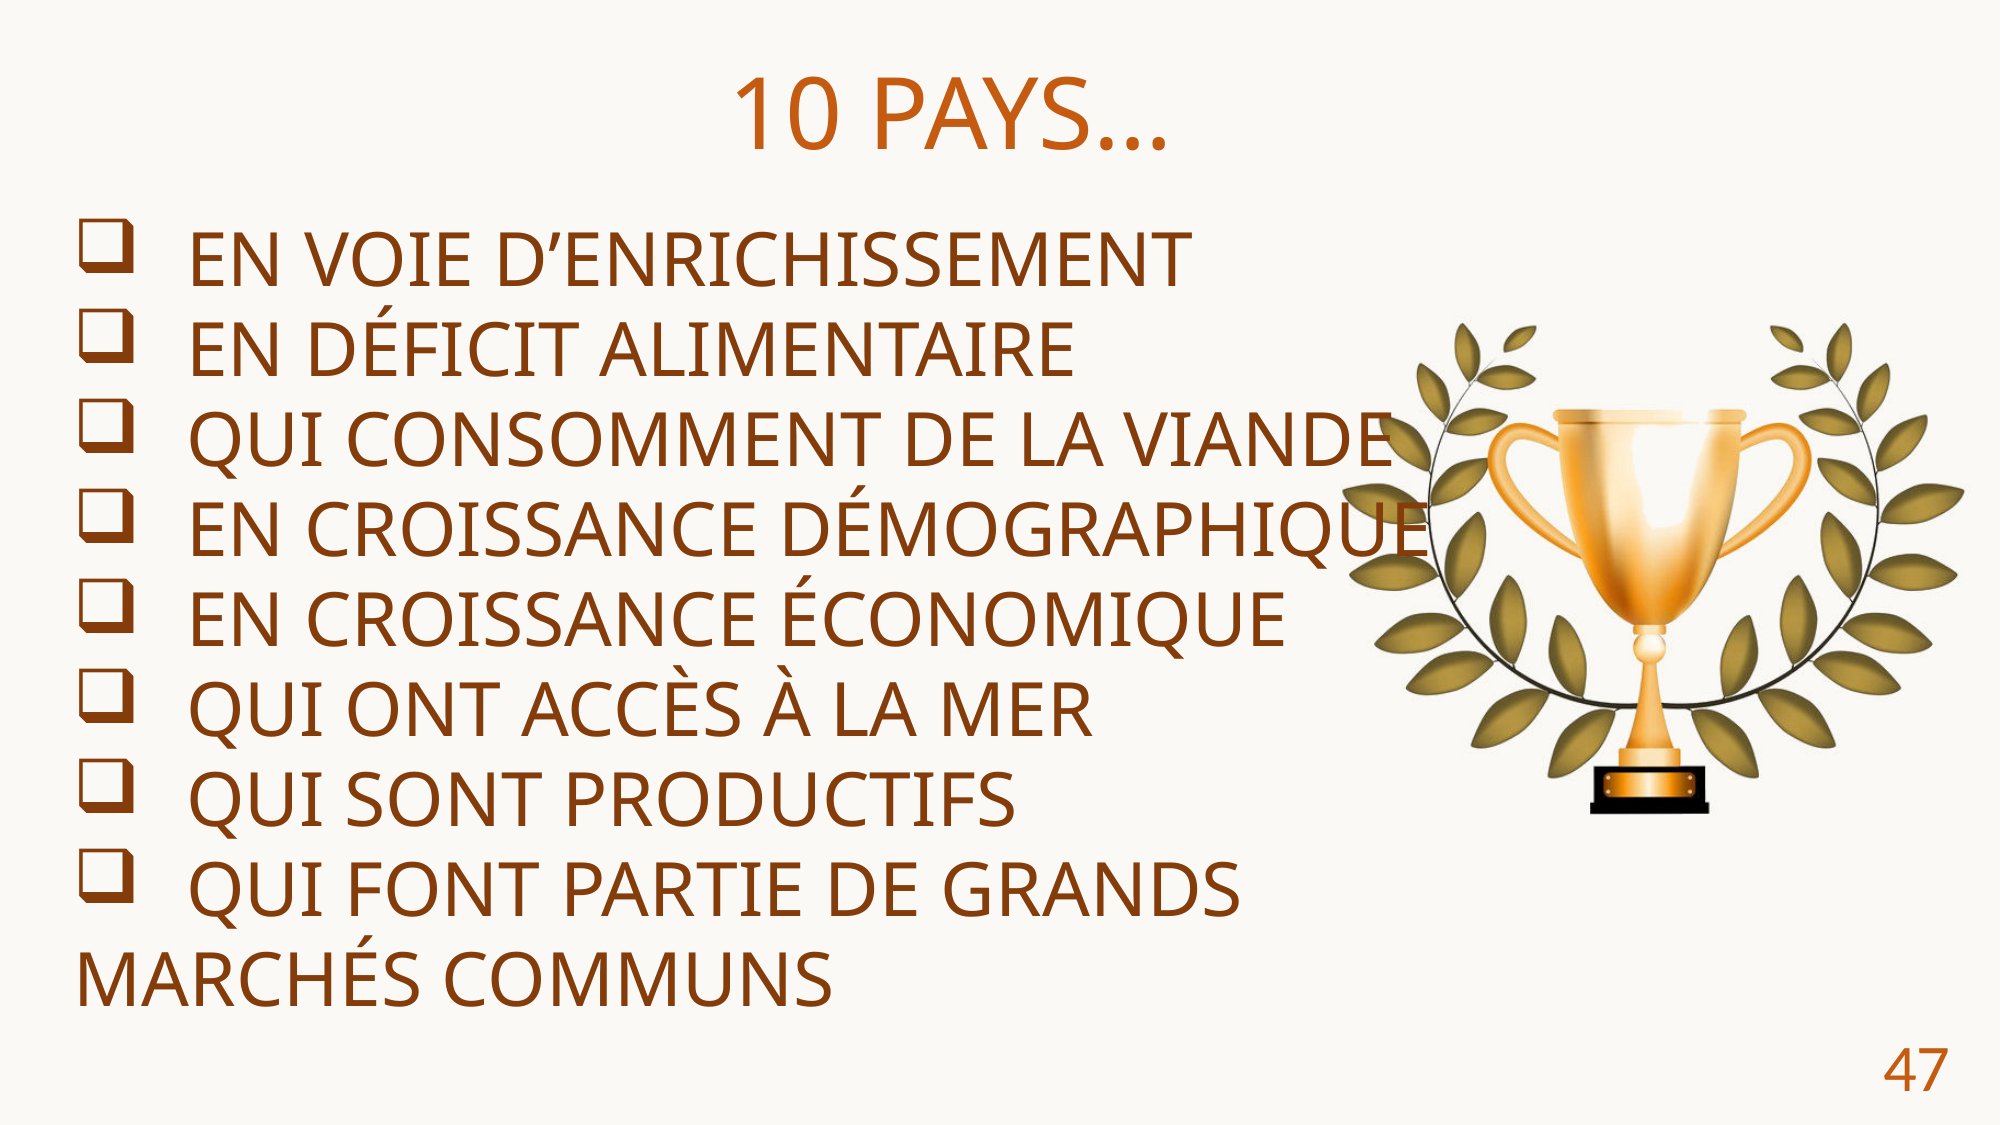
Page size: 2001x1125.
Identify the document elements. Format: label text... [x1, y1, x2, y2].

text_box 47 [1832, 1023, 1966, 1107]
text_box EN VOIE D’ENRICHISSEMENT EN DÉFICIT ALIMENTAIRE QUI CONSOMMENT DE LA VIANDE EN CROISSANCE DÉMOGRAPHIQUE EN CROISSANCE ÉCONOMIQUE QUI ONT ACCÈS À LA MER QUI SONT PRODUCTIFS QUI FONT PARTIE DE GRANDS MARCHÉS COMMUNS [59, 203, 1585, 1029]
picture [1314, 219, 2000, 906]
text_box 10 PAYS… [59, 41, 1843, 177]
